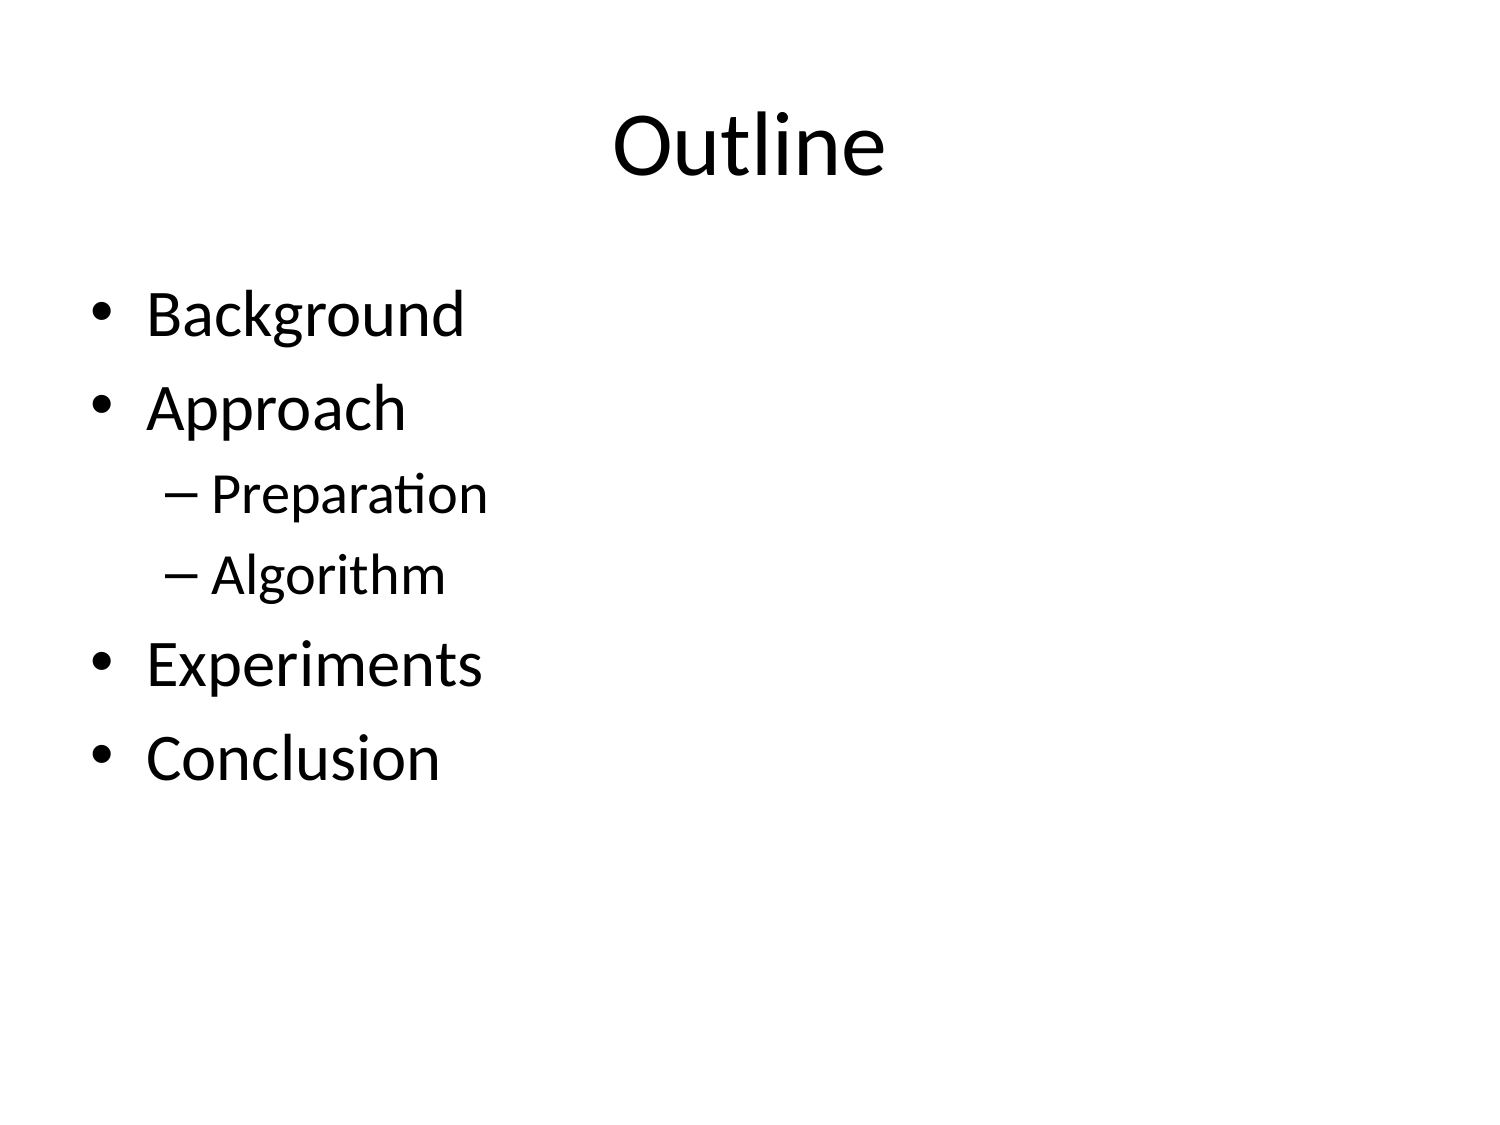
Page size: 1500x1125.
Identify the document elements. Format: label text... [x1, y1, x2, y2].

list Background Approach Preparation Algorithm Experiments Conclusion [75, 262, 1425, 1024]
title Outline [75, 45, 1425, 233]
